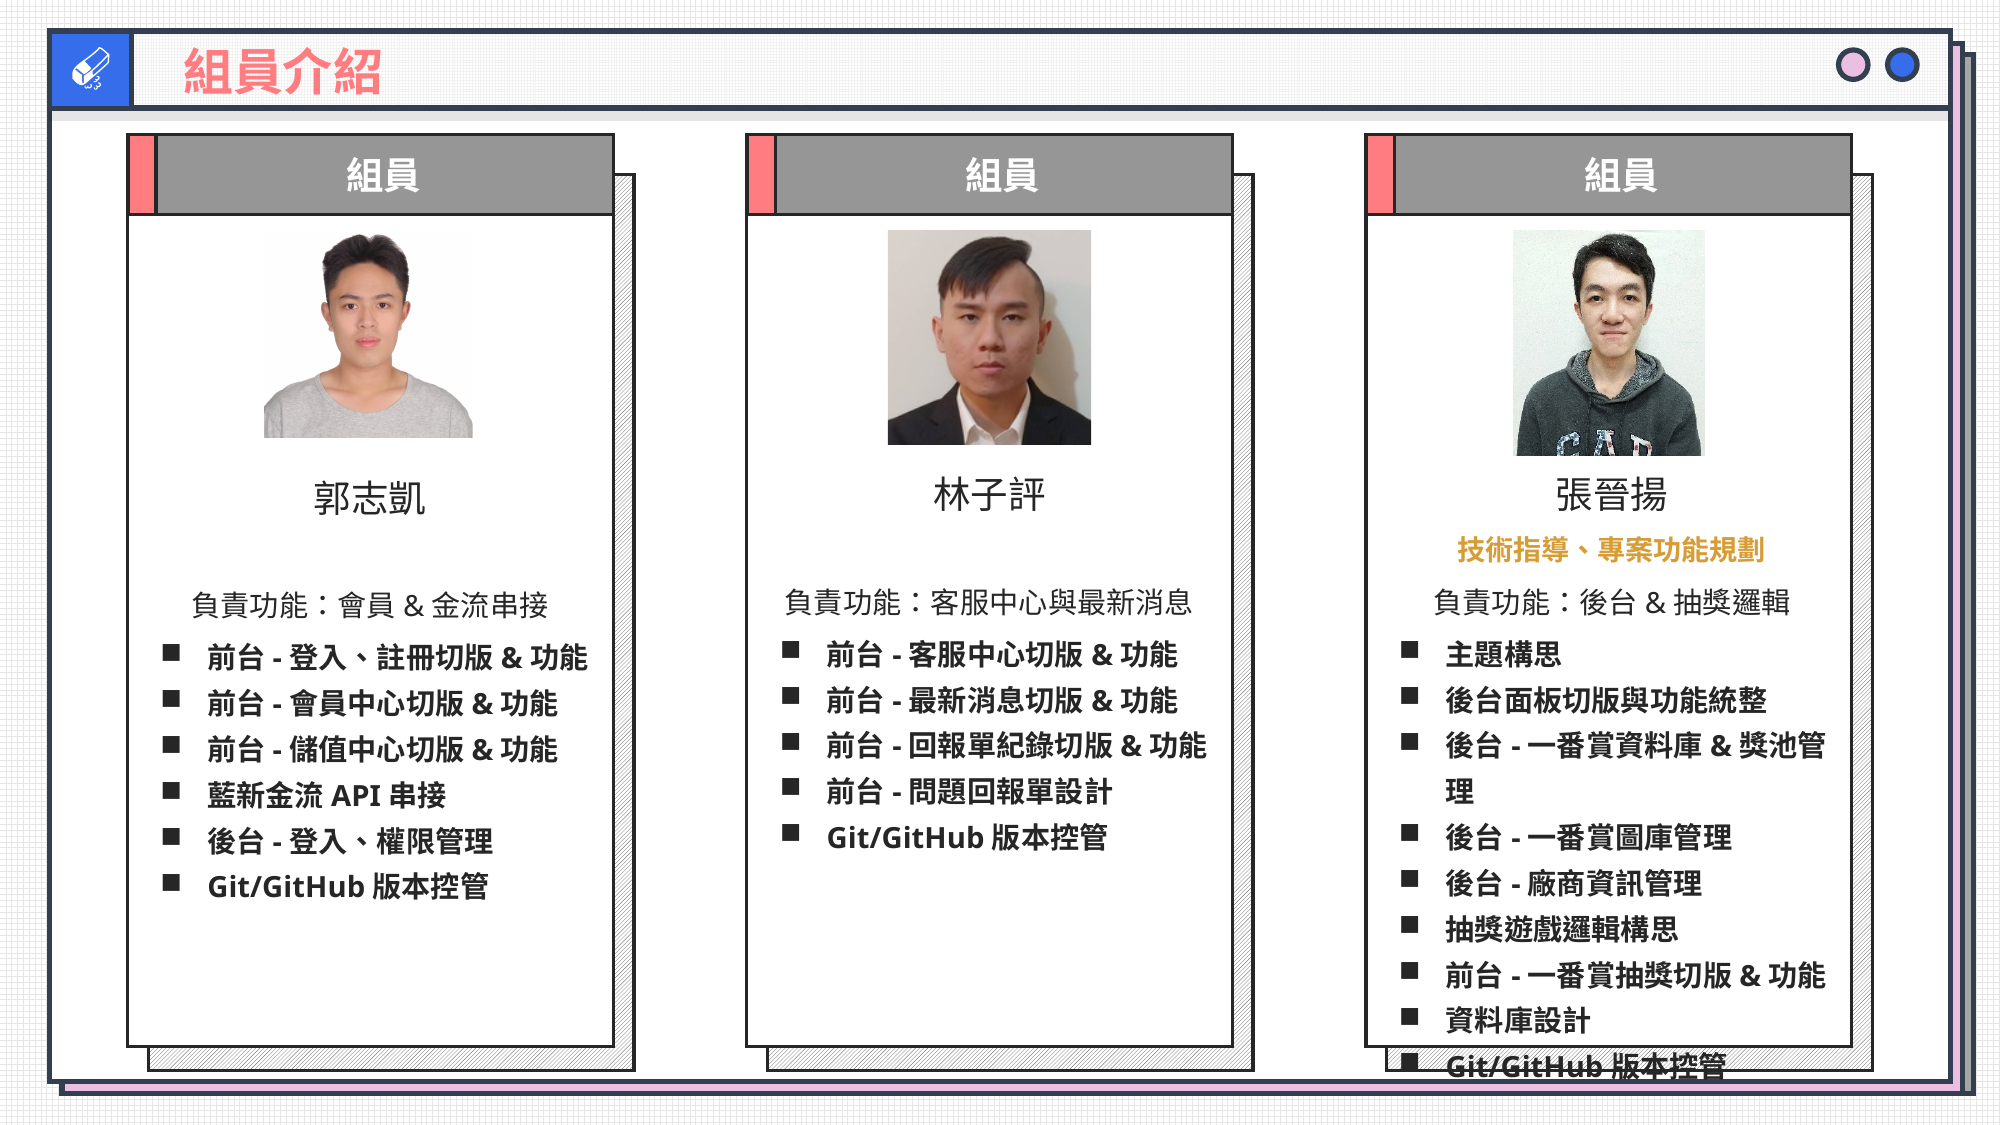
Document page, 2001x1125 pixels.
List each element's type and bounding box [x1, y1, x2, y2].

text_box [49, 30, 1974, 1094]
picture [887, 230, 1092, 445]
picture [1513, 230, 1705, 456]
text_box [1365, 134, 1873, 1071]
text_box [127, 134, 634, 1071]
text_box [746, 134, 1254, 1071]
